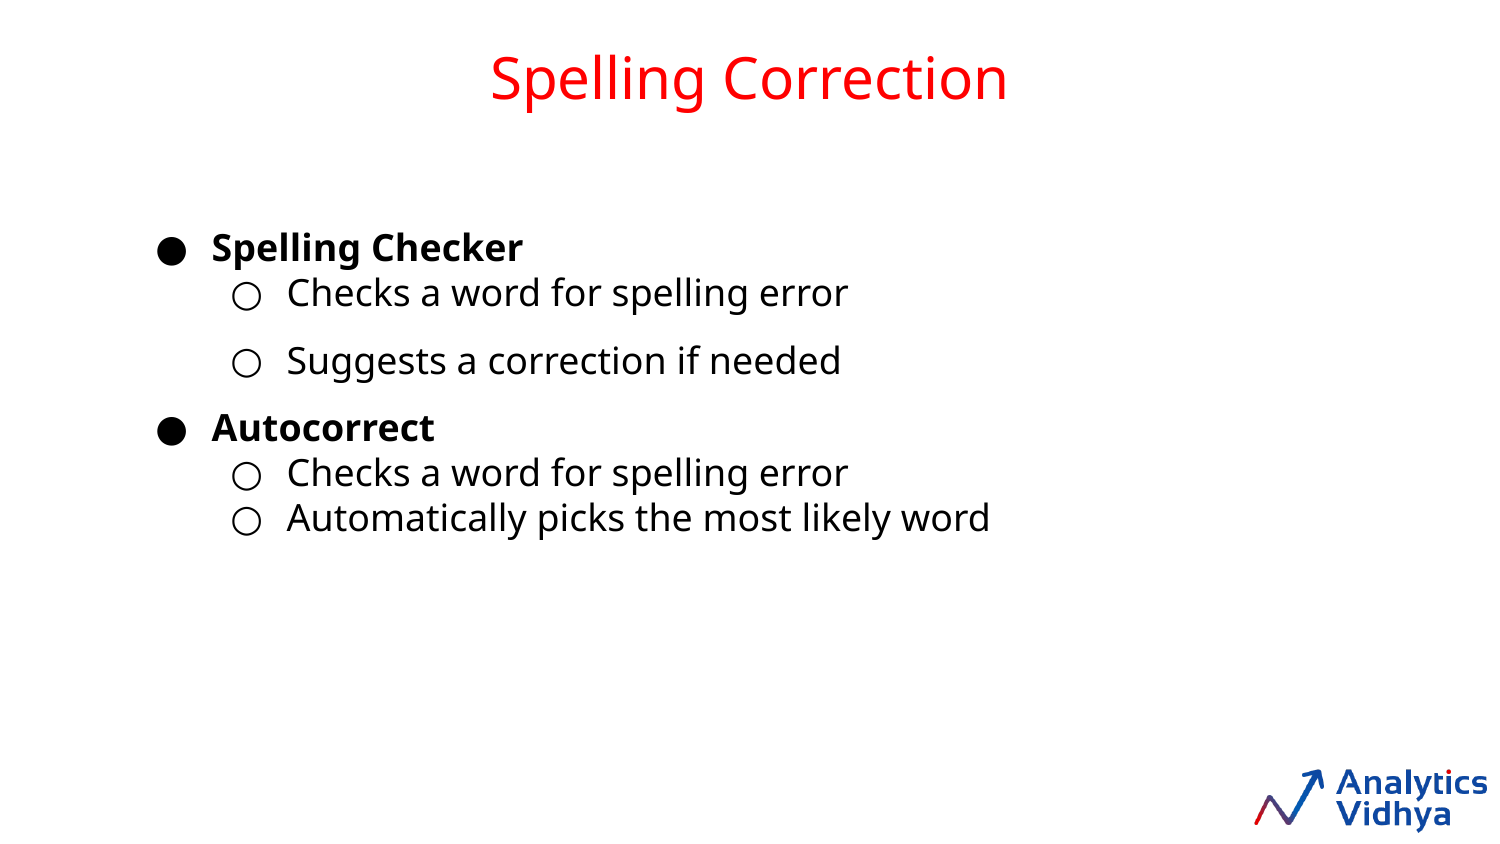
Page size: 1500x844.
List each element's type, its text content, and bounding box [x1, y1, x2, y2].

text_box Spelling Checker Checks a word for spelling error Suggests a correction if needed Autocorrect Checks a word for spelling error Automatically picks the most likely word [121, 186, 1379, 693]
picture [1233, 757, 1500, 844]
text_box Spelling Correction [0, 35, 1500, 124]
